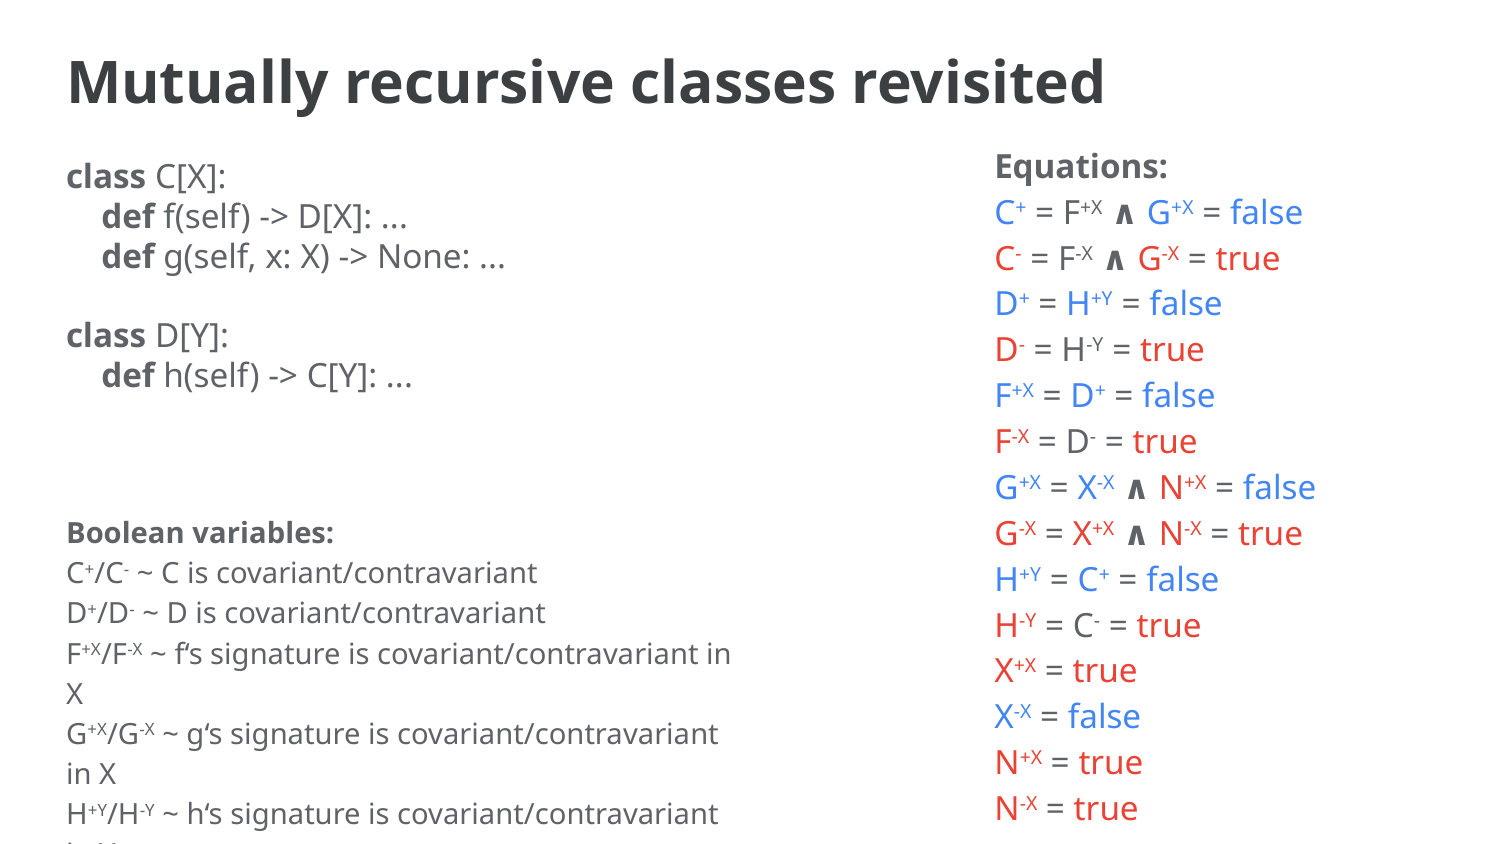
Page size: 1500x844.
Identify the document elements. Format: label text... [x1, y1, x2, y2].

text_box Boolean variables: C+/C- ~ C is covariant/contravariant D+/D- ~ D is covariant/contravariant F+X/F-X ~ f‘s signature is covariant/contravariant in X G+X/G-X ~ g‘s signature is covariant/contravariant in X H+Y/H-Y ~ h‘s signature is covariant/contravariant in Y X+X/X-X ~ X is covariant/contravariant in X N+X/N-X ~ None is covariant/contravariant in X [51, 494, 763, 844]
title Mutually recursive classes revisited [51, 30, 1449, 124]
text_box class C[X]: def f(self) -> D[X]: ... def g(self, x: X) -> None: ... class D[Y]: def h(self) -> C[Y]: ... [51, 139, 869, 410]
text_box Equations: C+ = F+X ∧ G+X = false C- = F-X ∧ G-X = true D+ = H+Y = false D- = H-Y = true F+X = D+ = false F-X = D- = true G+X = X-X ∧ N+X = false G-X = X+X ∧ N-X = true H+Y = C+ = false H-Y = C- = true X+X = true X-X = false N+X = true N-X = true [979, 123, 1449, 843]
